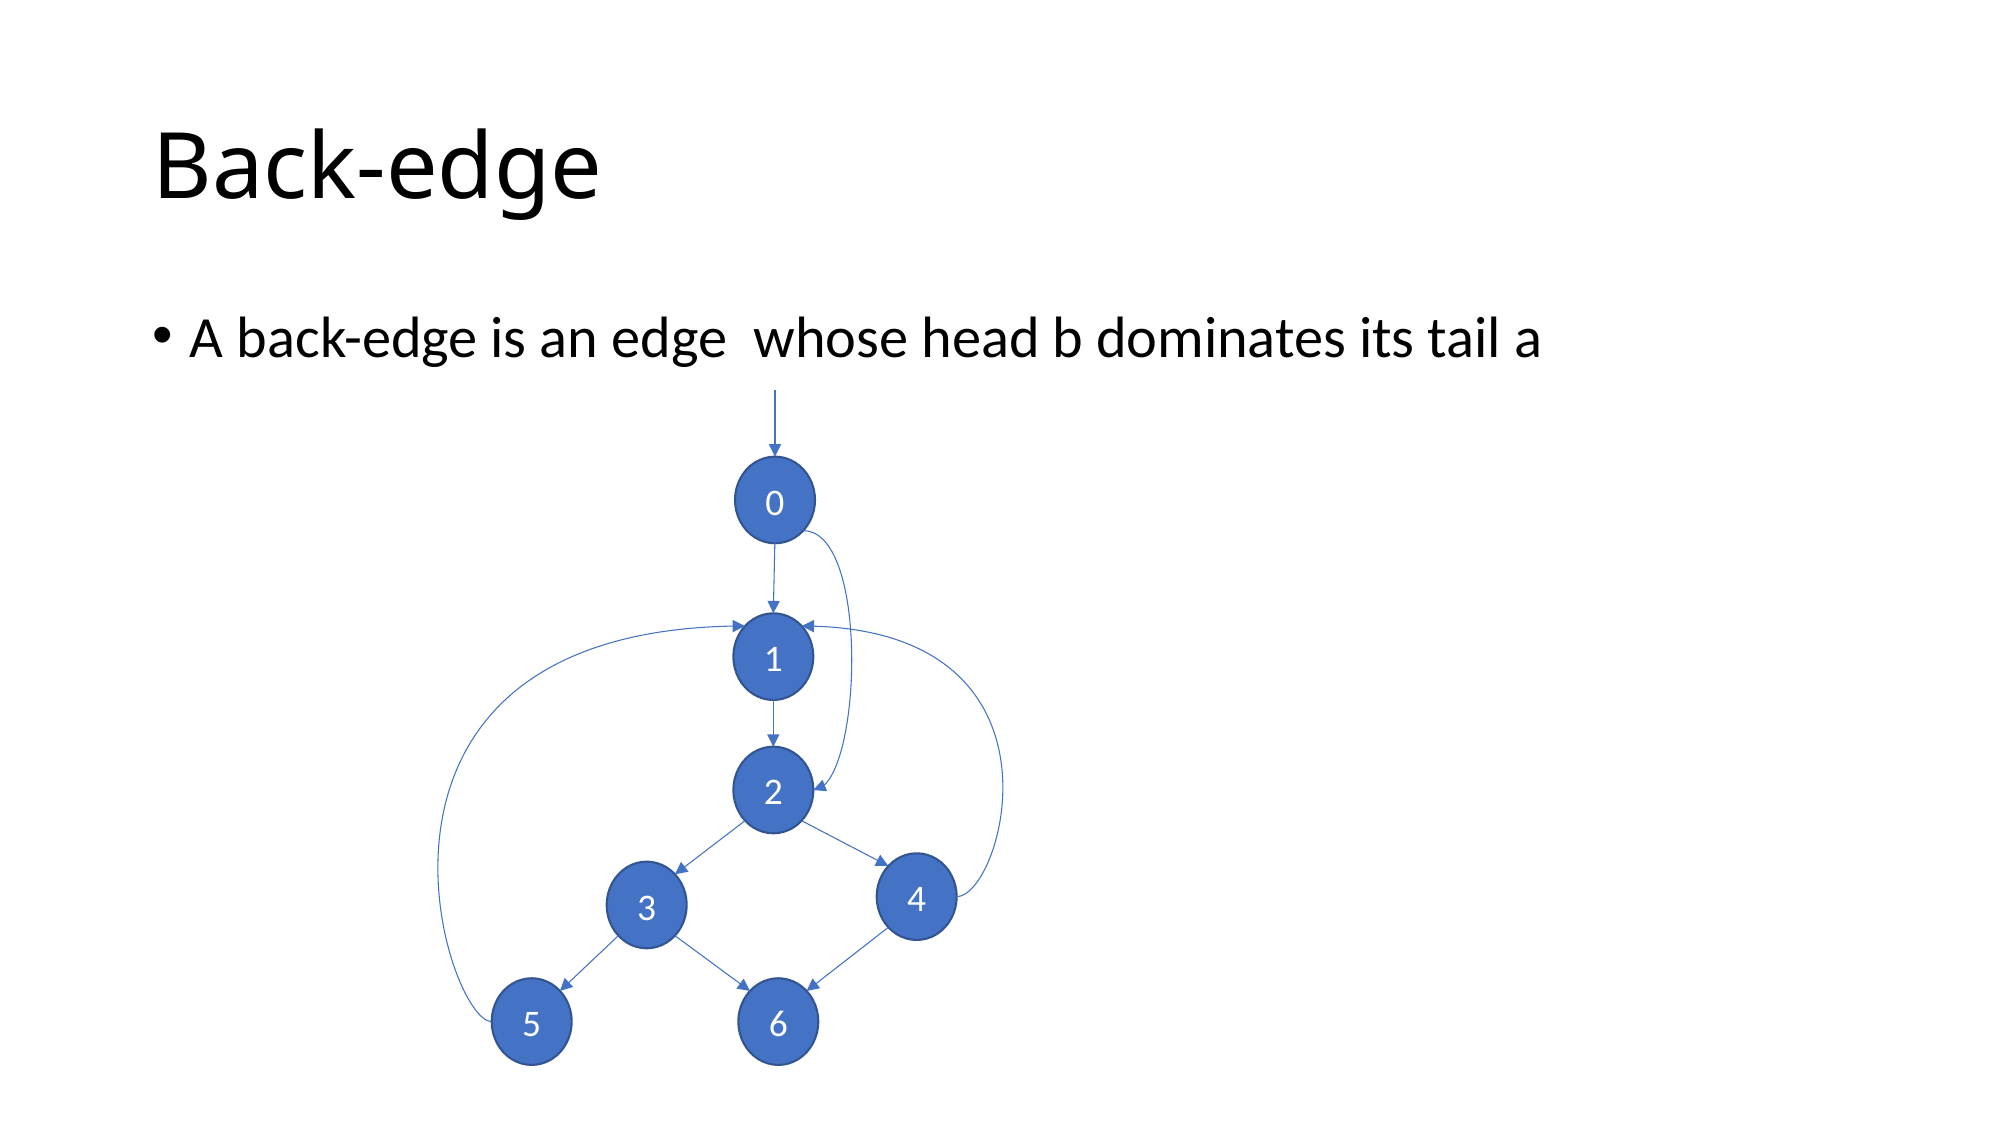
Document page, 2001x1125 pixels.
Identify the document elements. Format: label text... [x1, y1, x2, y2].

text_box 5 [490, 1022, 573, 1066]
text_box 6 [737, 977, 820, 1066]
text_box 4 [875, 897, 958, 942]
text_box 1 [744, 612, 803, 655]
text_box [746, 935, 750, 991]
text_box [491, 625, 746, 1022]
text_box 0 [733, 455, 817, 545]
text_box 1 [746, 666, 801, 701]
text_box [806, 927, 889, 991]
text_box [678, 655, 938, 666]
text_box 2 [746, 745, 801, 835]
title Back-edge [137, 59, 1863, 278]
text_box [801, 626, 957, 897]
